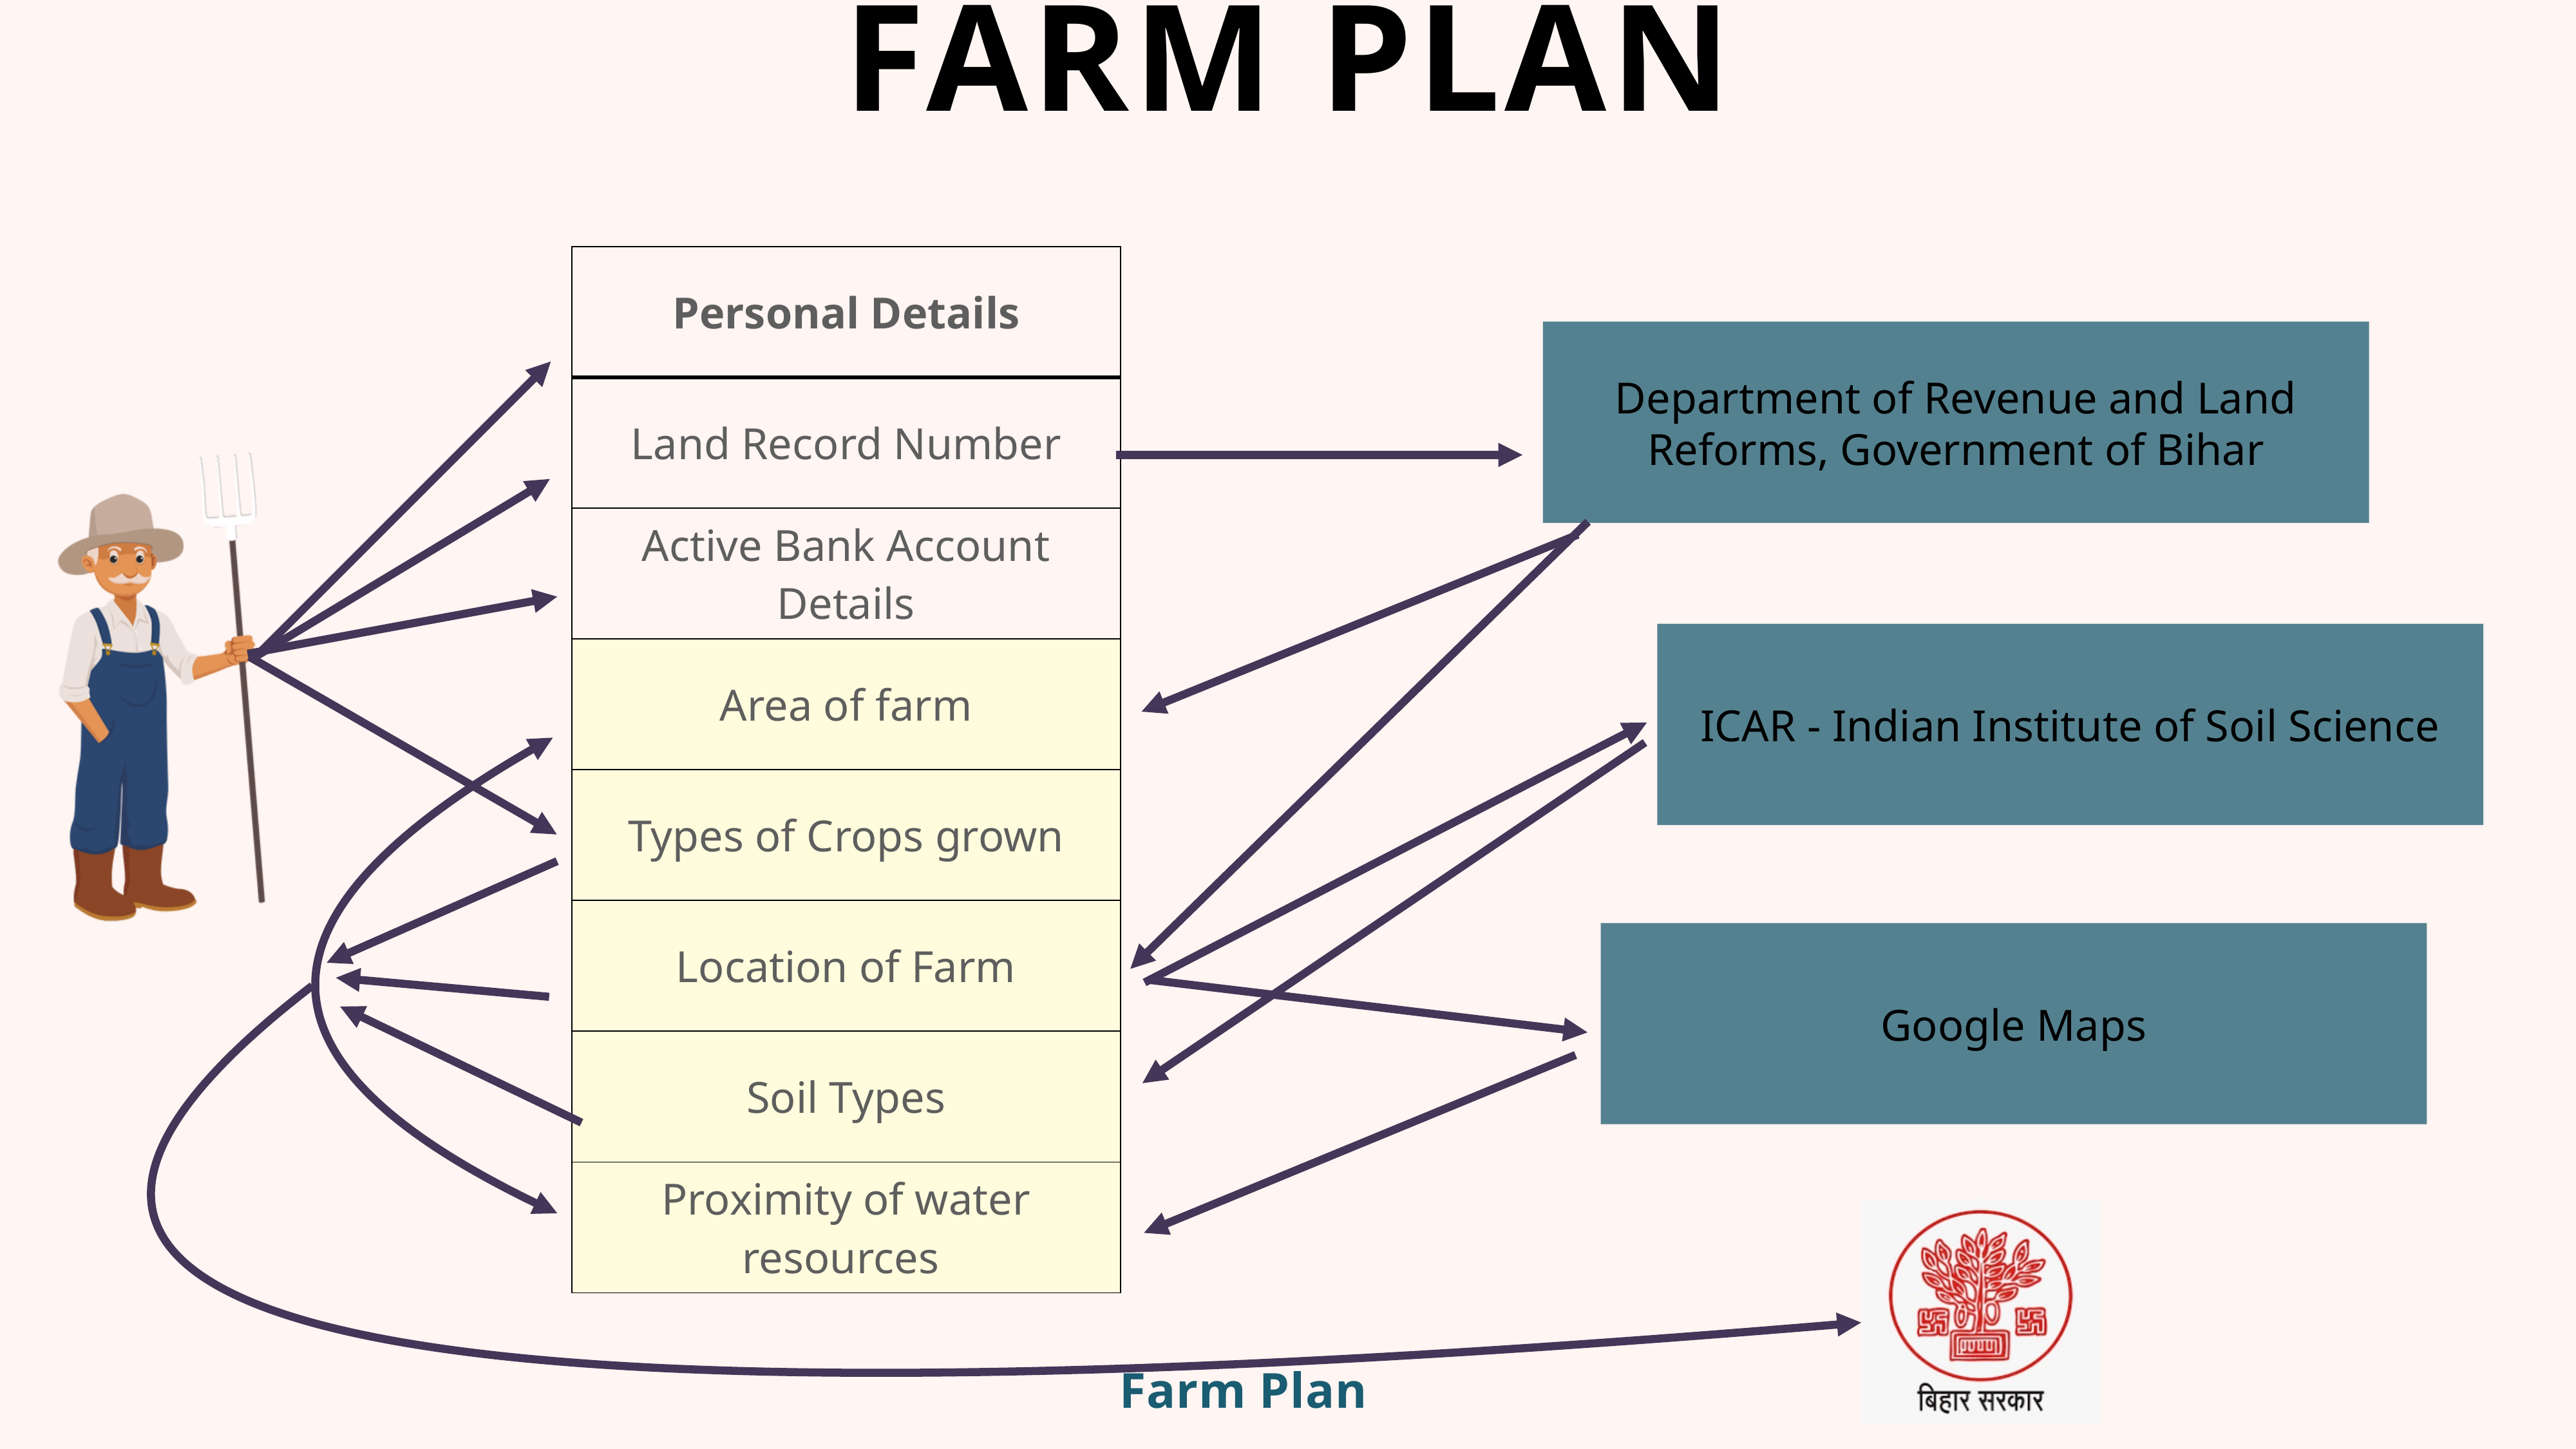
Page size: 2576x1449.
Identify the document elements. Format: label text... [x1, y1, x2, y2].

text_box ICAR - Indian Institute of Soil Science [1657, 623, 2484, 826]
table_cell Location of Farm [573, 901, 1120, 1030]
picture [0, 431, 417, 942]
text_box [1150, 722, 1647, 980]
text_box [417, 737, 554, 922]
text_box [1141, 536, 1572, 713]
table_cell Active Bank Account Details [573, 509, 1120, 638]
text_box [417, 478, 550, 560]
text_box [1147, 980, 1588, 1036]
table_cell Area of farm [573, 639, 1120, 769]
title Farm Plan [773, 0, 1803, 204]
text_box Google Maps [1600, 923, 2427, 1124]
text_box [318, 863, 556, 1038]
text_box [327, 942, 374, 963]
picture [1861, 1199, 2101, 1425]
text_box [1115, 451, 1523, 459]
table_cell Types of Crops grown [573, 770, 1120, 900]
text_box Farm Plan [1114, 1354, 1373, 1423]
text_box [1130, 522, 1588, 969]
text_box Department of Revenue and Land Reforms, Government of Bihar [1542, 321, 2369, 523]
table_header Personal Details [573, 247, 1120, 375]
text_box [554, 829, 557, 835]
text_box [417, 594, 558, 623]
text_box [1142, 995, 1273, 1083]
table_cell Land Record Number [573, 379, 1120, 507]
text_box [336, 974, 549, 997]
table_cell Soil Types [573, 1032, 1120, 1161]
text_box [151, 985, 1861, 1373]
text_box [417, 361, 551, 495]
